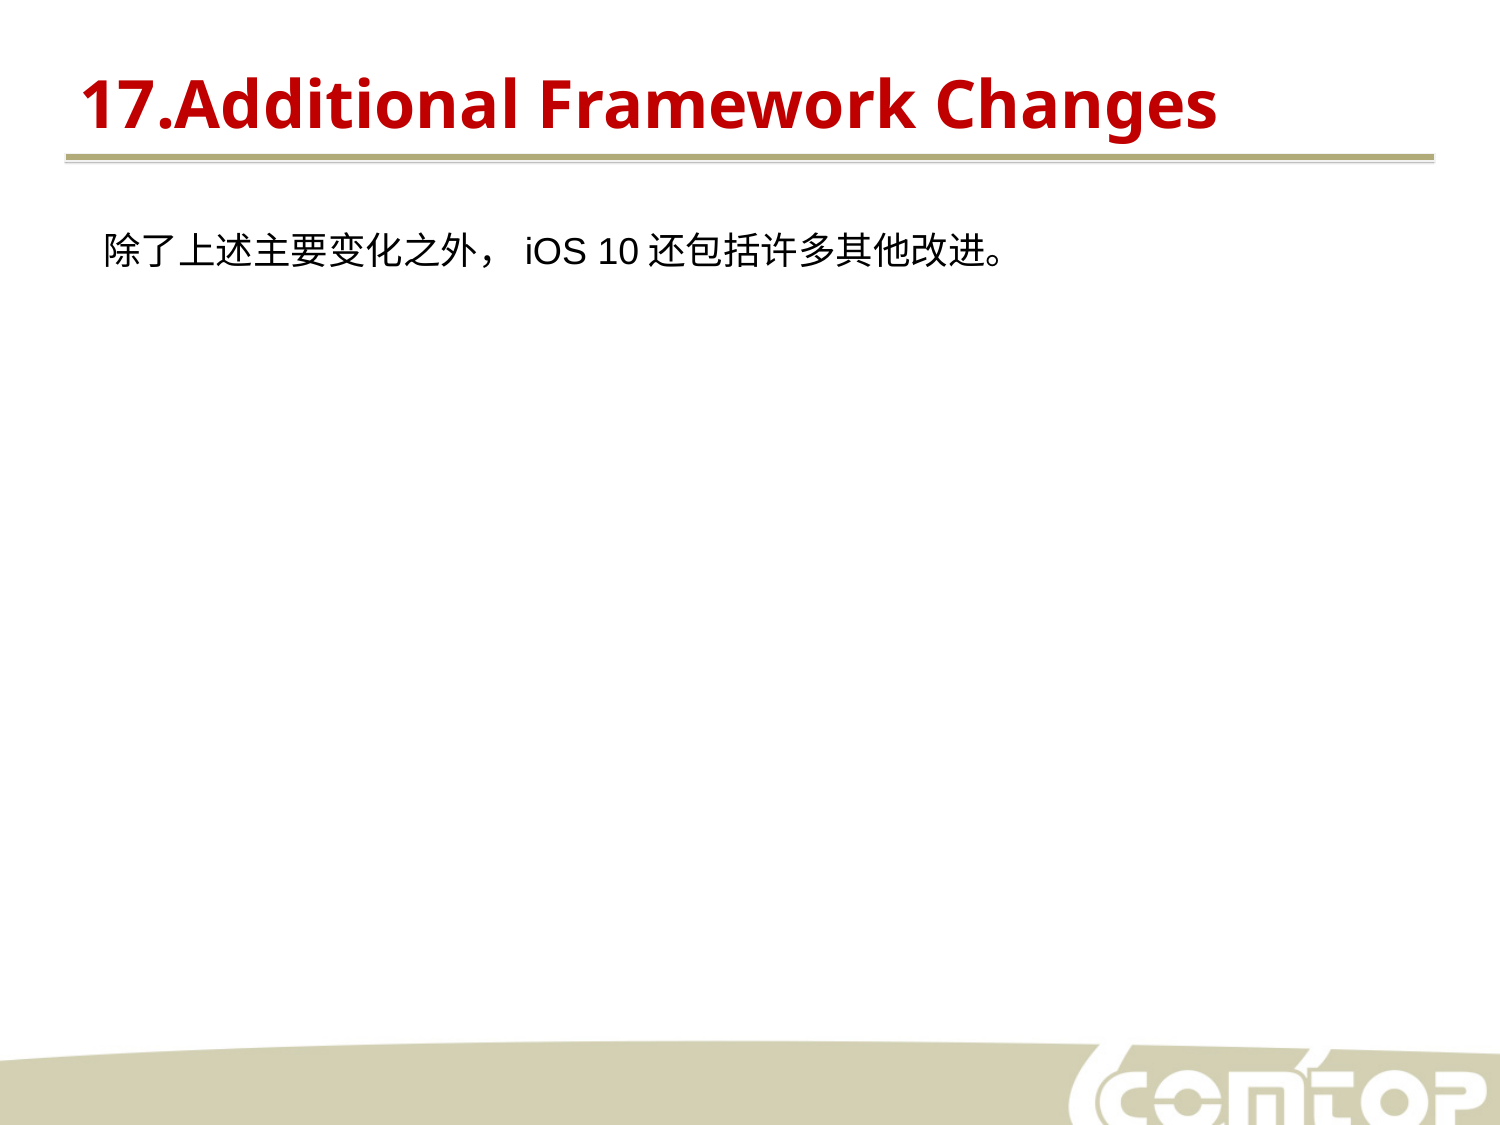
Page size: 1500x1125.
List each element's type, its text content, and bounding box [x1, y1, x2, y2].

text_box 除了上述主要变化之外，iOS 10还包括许多其他改进。 [88, 219, 1424, 280]
picture [0, 0, 1500, 1125]
text_box 17.Additional Framework Changes [64, 54, 1253, 150]
text_box [64, 153, 1436, 161]
